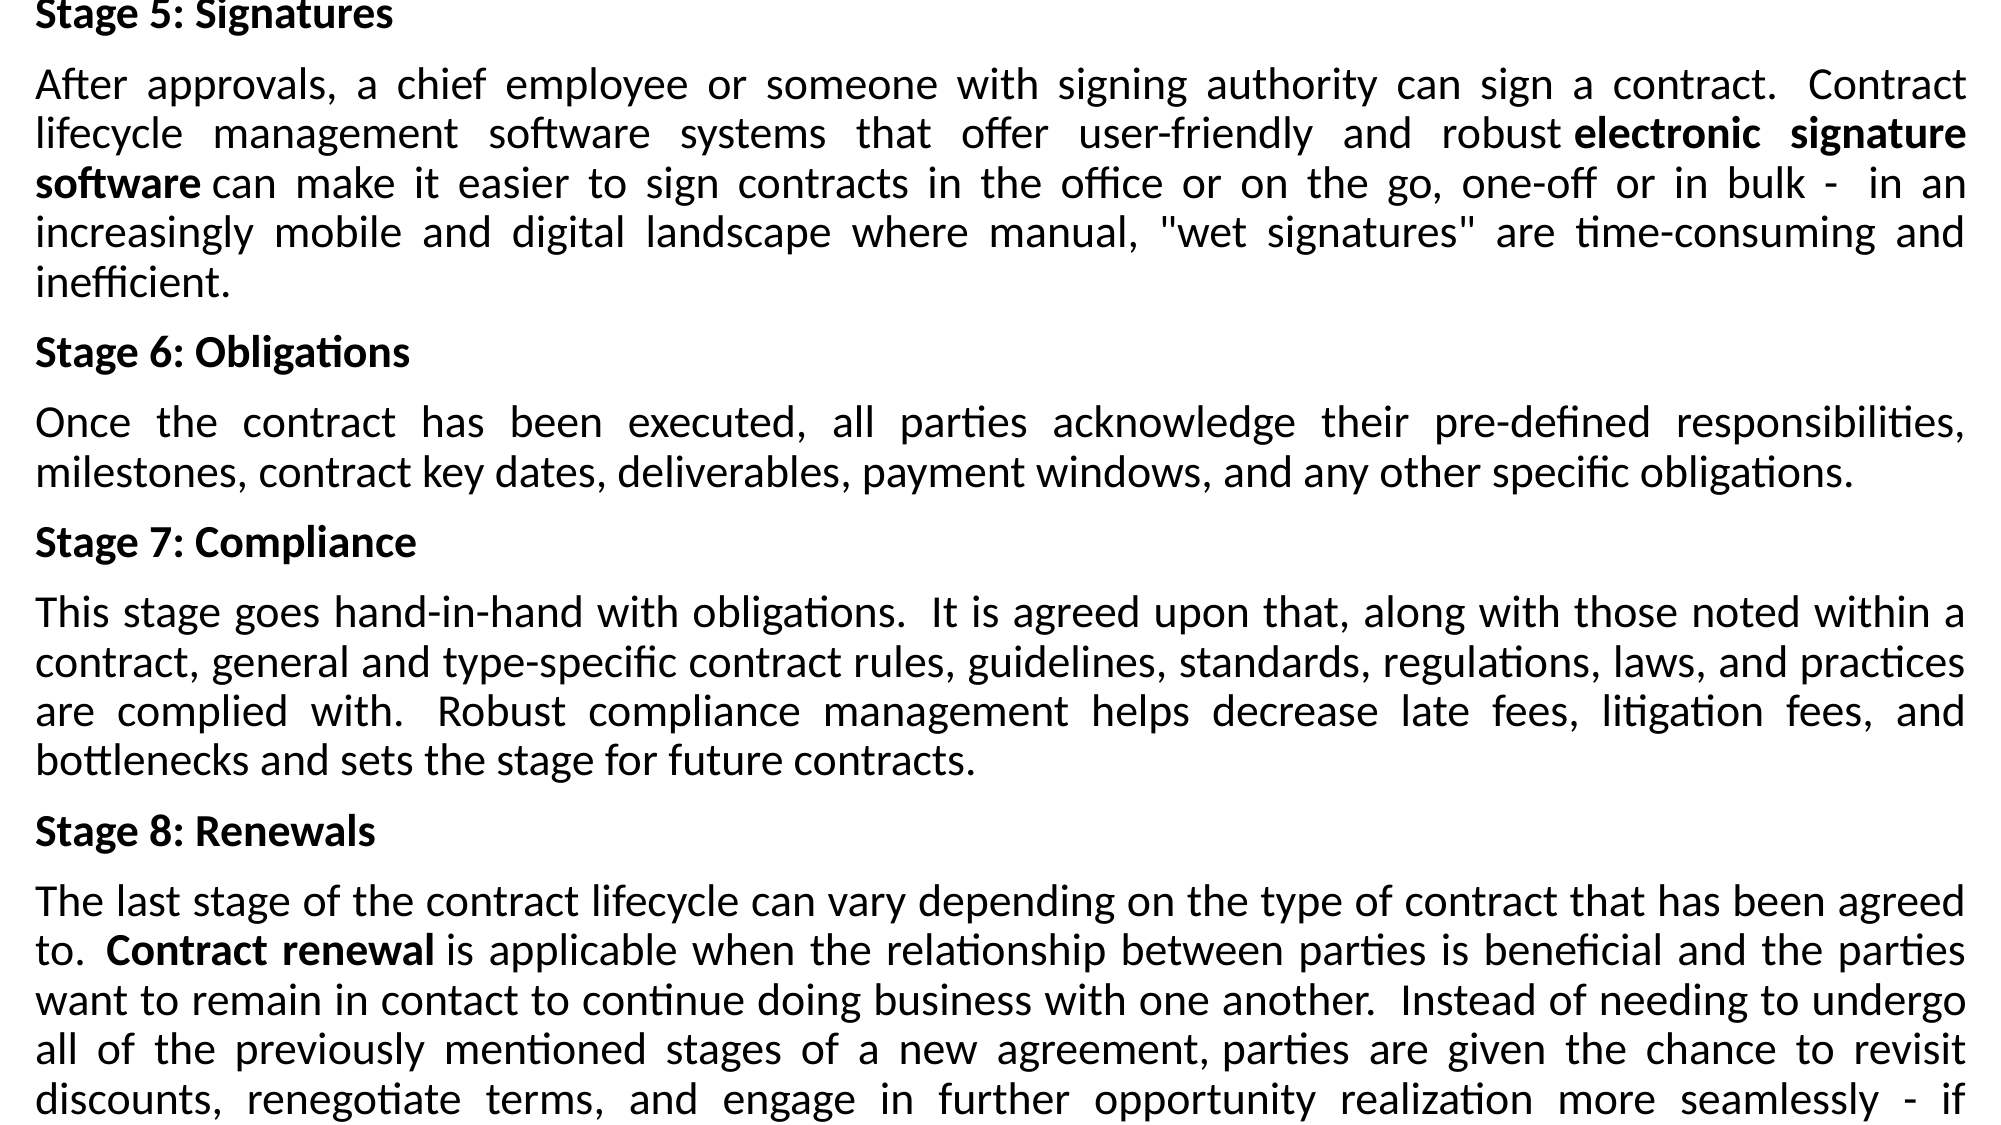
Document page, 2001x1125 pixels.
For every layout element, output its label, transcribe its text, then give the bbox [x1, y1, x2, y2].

list Stage 5: Signatures After approvals, a chief employee or someone with signing authority can sign a contract. Contract lifecycle management software systems that offer user-friendly and robust electronic signature software can make it easier to sign contracts in the office or on the go, one-off or in bulk - in an increasingly mobile and digital landscape where manual, "wet signatures" are time-consuming and inefficient. Stage 6: Obligations Once the contract has been executed, all parties acknowledge their pre-defined responsibilities, milestones, contract key dates, deliverables, payment windows, and any other specific obligations. Stage 7: Compliance This stage goes hand-in-hand with obligations. It is agreed upon that, along with those noted within a contract, general and type-specific contract rules, guidelines, standards, regulations, laws, and practices are complied with. Robust compliance management helps decrease late fees, litigation fees, and bottlenecks and sets the stage for future contracts. Stage 8: Renewals The last stage of the contract lifecycle can vary depending on the type of contract that has been agreed to. Contract renewal is applicable when the relationship between parties is beneficial and the parties want to remain in contact to continue doing business with one another. Instead of needing to undergo all of the previously mentioned stages of a new agreement, parties are given the chance to revisit discounts, renegotiate terms, and engage in further opportunity realization more seamlessly - if stakeholders are equipped with the best possible contract management software solution for contract approvals. [20, 0, 1983, 768]
